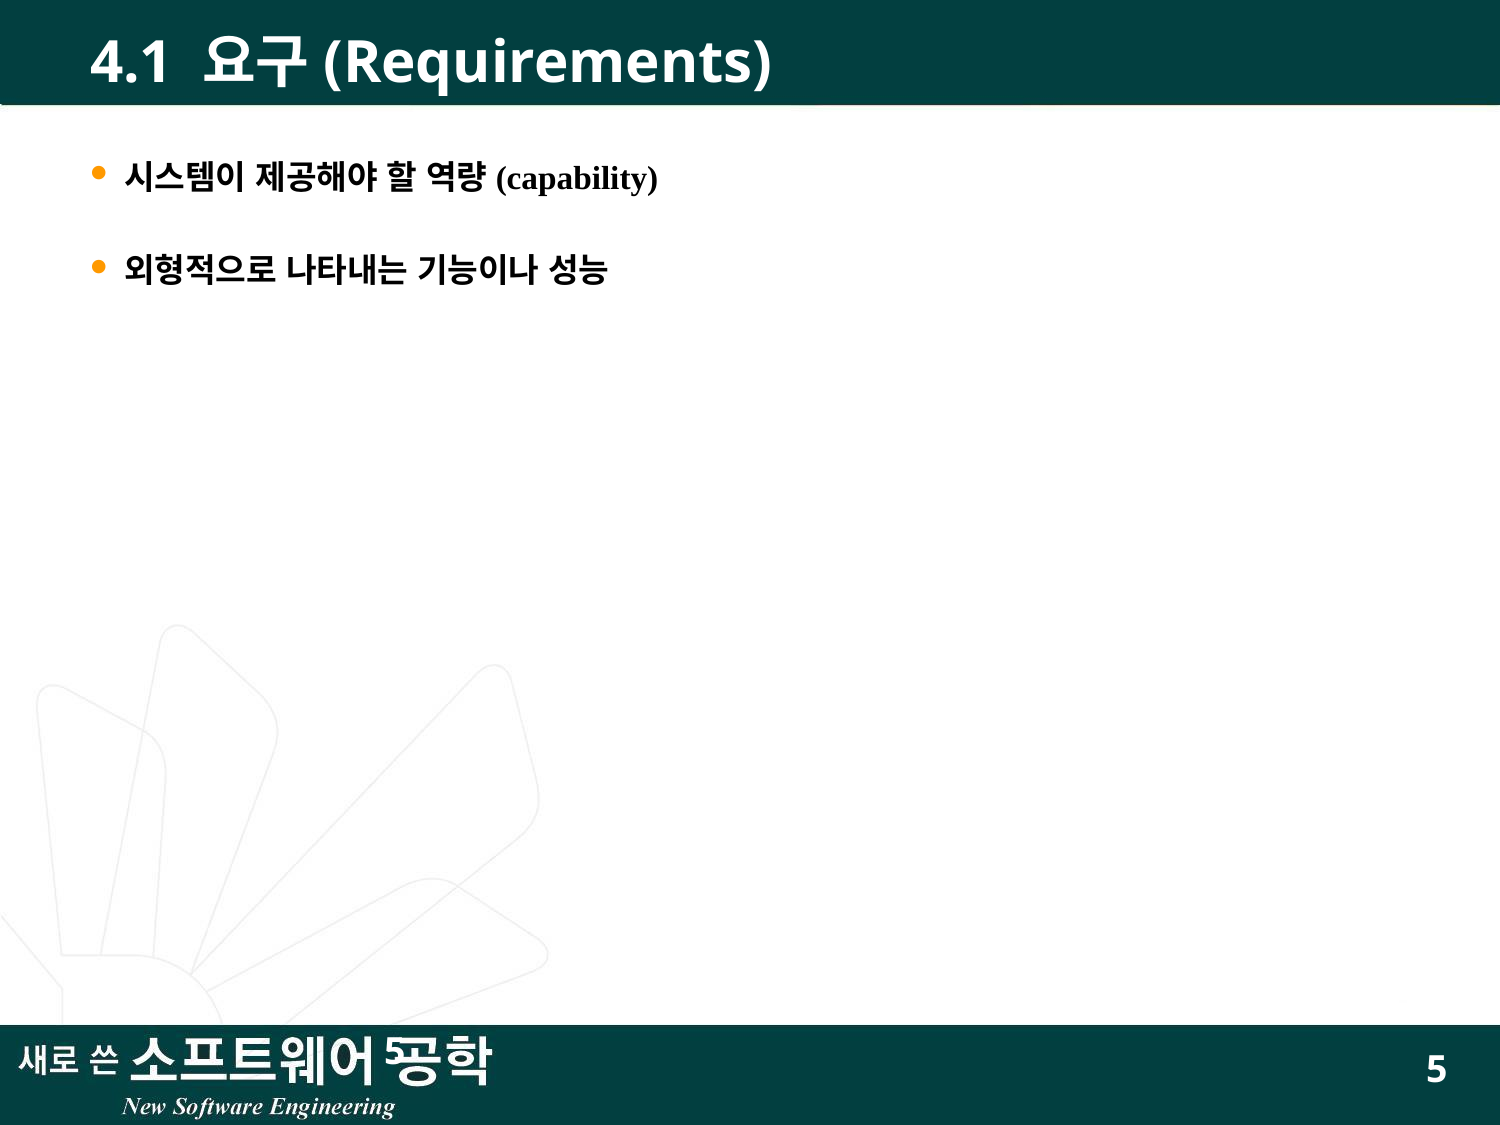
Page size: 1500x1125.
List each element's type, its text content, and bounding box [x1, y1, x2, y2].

title 4.1 요구(Requirements) [74, 13, 1426, 106]
list 시스템이 제공해야 할 역량(capability) 외형적으로 나타내는 기능이나 성능 [74, 148, 1426, 1006]
slide_number 5 [1149, 1037, 1463, 1088]
slide_number 5 [70, 1019, 421, 1098]
picture [0, 0, 1500, 1125]
